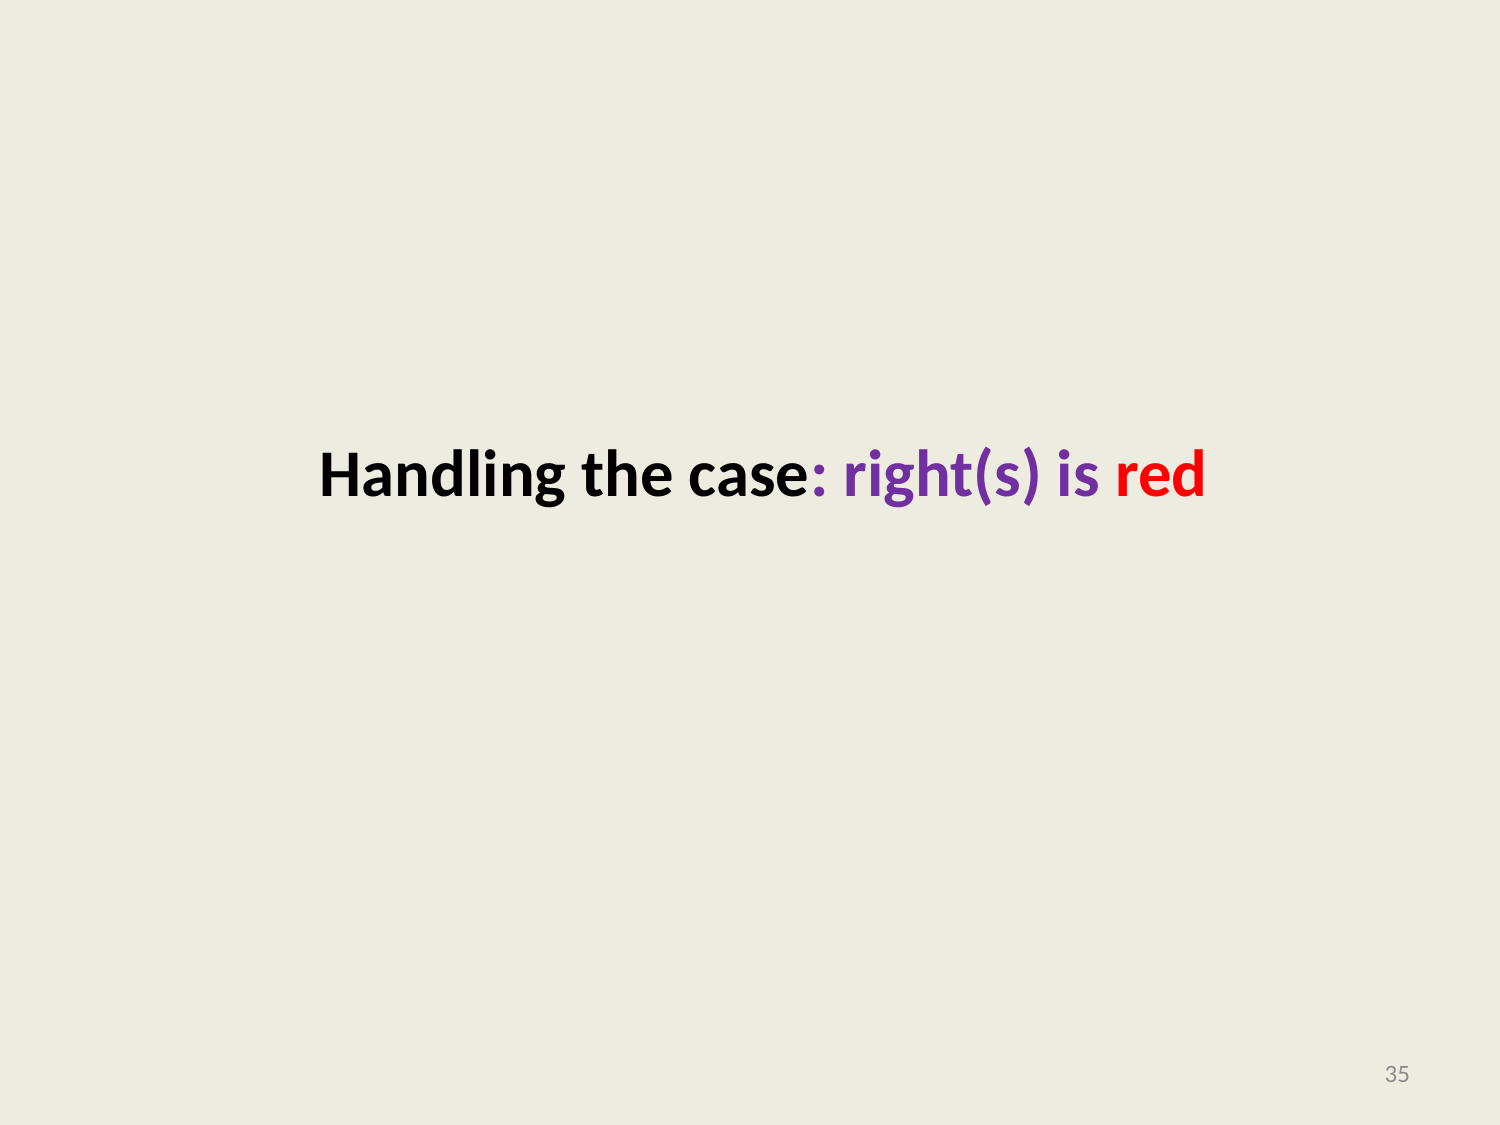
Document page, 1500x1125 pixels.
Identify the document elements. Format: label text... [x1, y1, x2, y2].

title Handling the case: right(s) is red [99, 349, 1413, 591]
slide_number 35 [1074, 1042, 1425, 1103]
